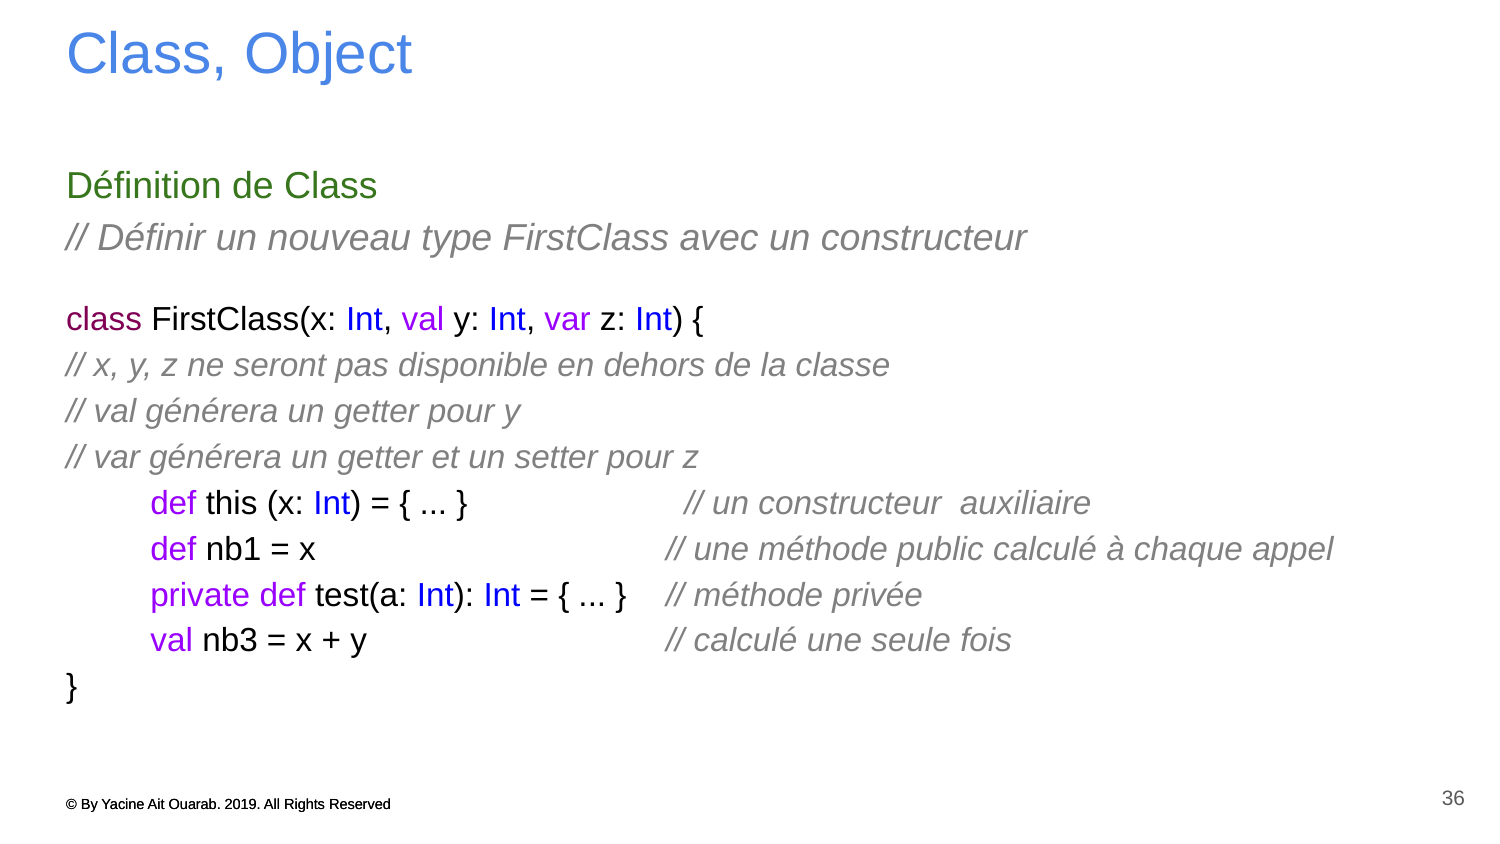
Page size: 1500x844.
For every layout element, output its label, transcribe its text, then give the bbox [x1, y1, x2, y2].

title Class, Object [51, 0, 1449, 93]
list Définition de Class // Définir un nouveau type FirstClass avec un constructeur class FirstClass(x: Int, val y: Int, var z: Int) { // x, y, z ne seront pas disponible en dehors de la classe // val générera un getter pour y // var générera un getter et un setter pour z def this (x: Int) = { ... } // un constructeur auxiliaire def nb1 = x // une méthode public calculé à chaque appel private def test(a: Int): Int = { ... } // méthode privée val nb3 = x + y // calculé une seule fois } [51, 93, 1449, 765]
slide_number 36 [1389, 764, 1480, 830]
